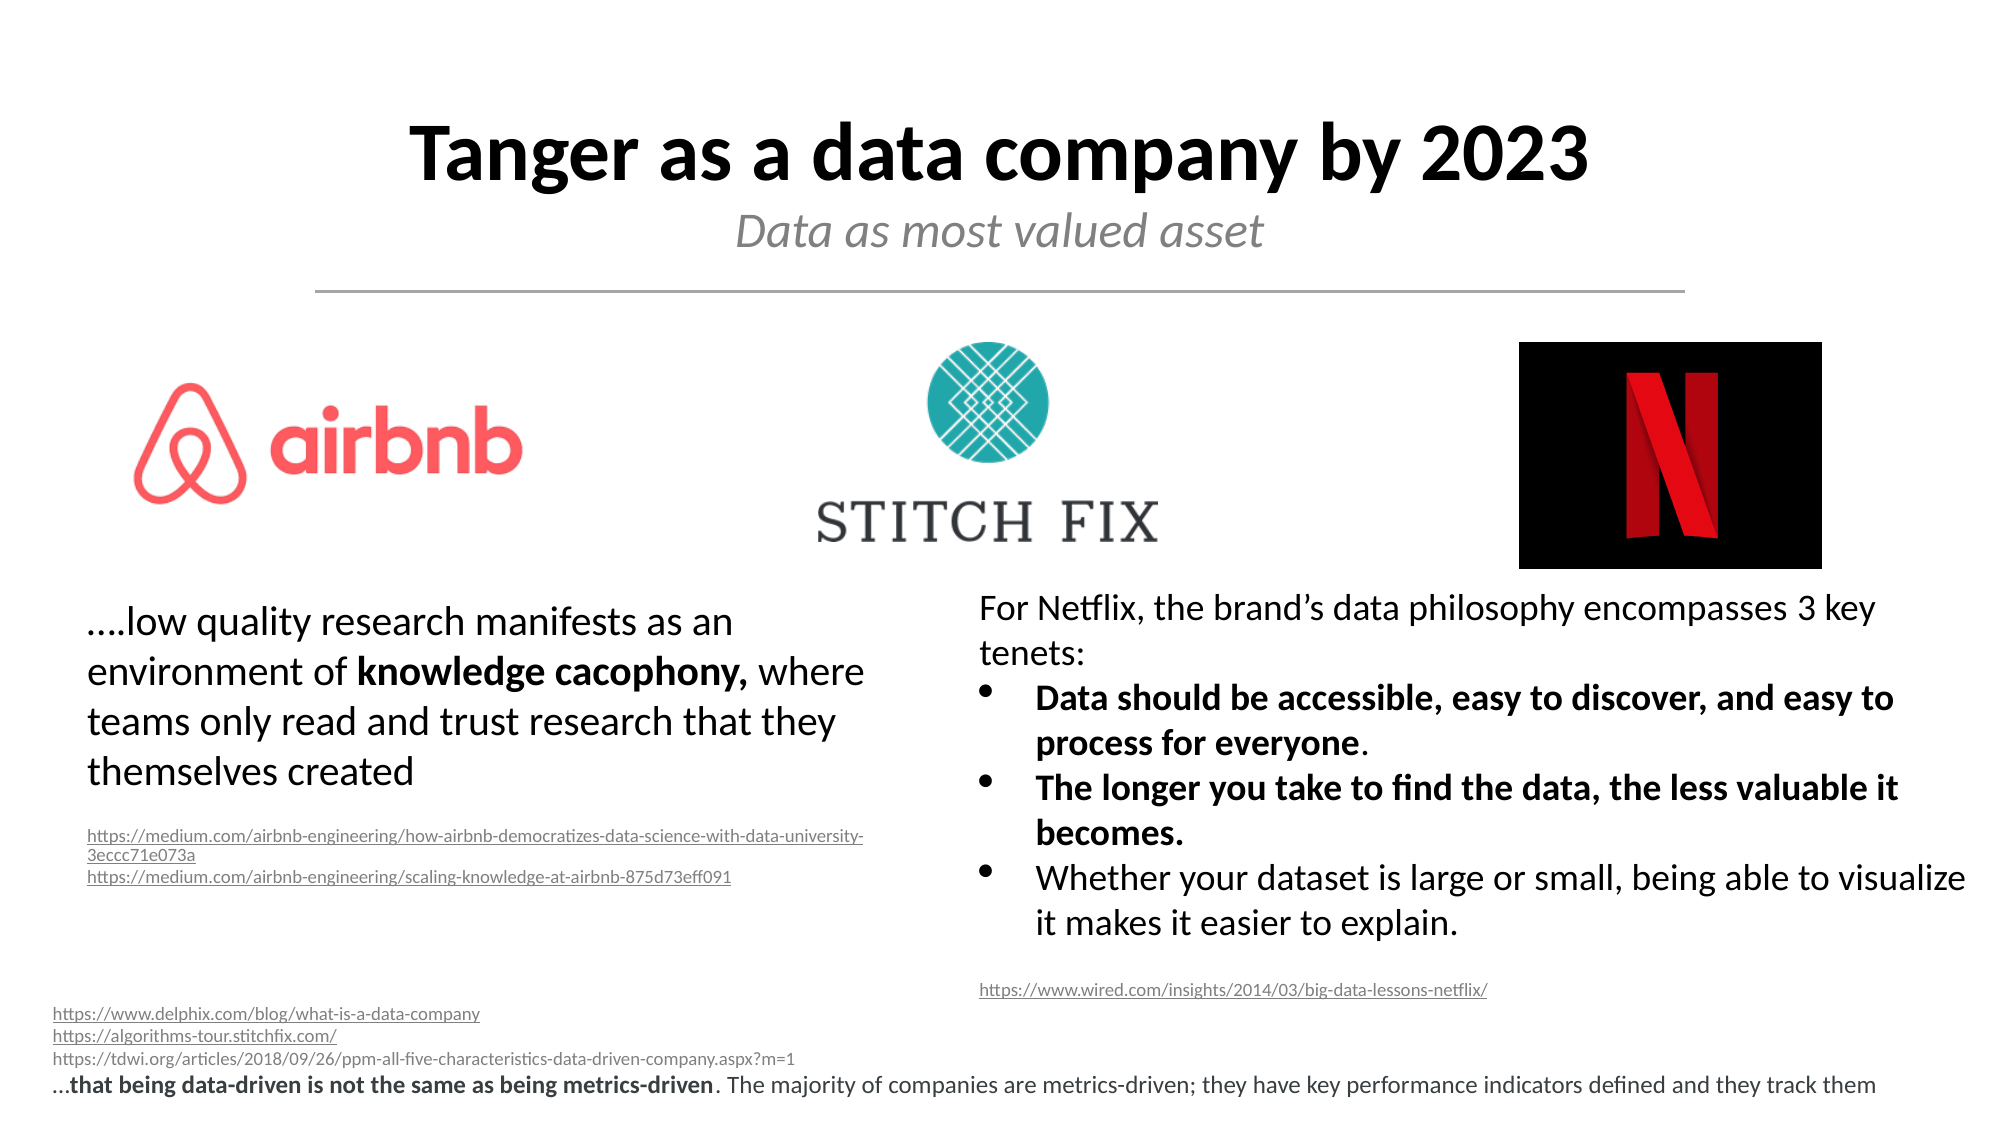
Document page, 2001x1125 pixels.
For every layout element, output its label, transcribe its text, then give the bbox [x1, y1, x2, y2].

text_box For Netflix, the brand’s data philosophy encompasses 3 key tenets: Data should be accessible, easy to discover, and easy to process for everyone. The longer you take to find the data, the less valuable it becomes. Whether your dataset is large or small, being able to visualize it makes it easier to explain. https://www.wired.com/insights/2014/03/big-data-lessons-netflix/ [964, 575, 2000, 1009]
text_box Tanger as a data company by 2023 Data as most valued asset [349, 89, 1651, 265]
picture [818, 342, 1158, 542]
picture [131, 342, 525, 542]
text_box https://www.delphix.com/blog/what-is-a-data-company https://algorithms-tour.stitchfix.com/ https://tdwi.org/articles/2018/09/26/ppm-all-five-characteristics-data-driven-company.aspx?m=1 …that being data-driven is not the same as being metrics-driven. The majority of companies are metrics-driven; they have key performance indicators defined and they track them [37, 1001, 1956, 1099]
picture [1519, 342, 1822, 569]
text_box ….low quality research manifests as an environment of knowledge cacophony, where teams only read and trust research that they themselves created https://medium.com/airbnb-engineering/how-airbnb-democratizes-data-science-with-data-university-3eccc71e073a https://medium.com/airbnb-engineering/scaling-knowledge-at-airbnb-875d73eff091 [72, 586, 887, 877]
